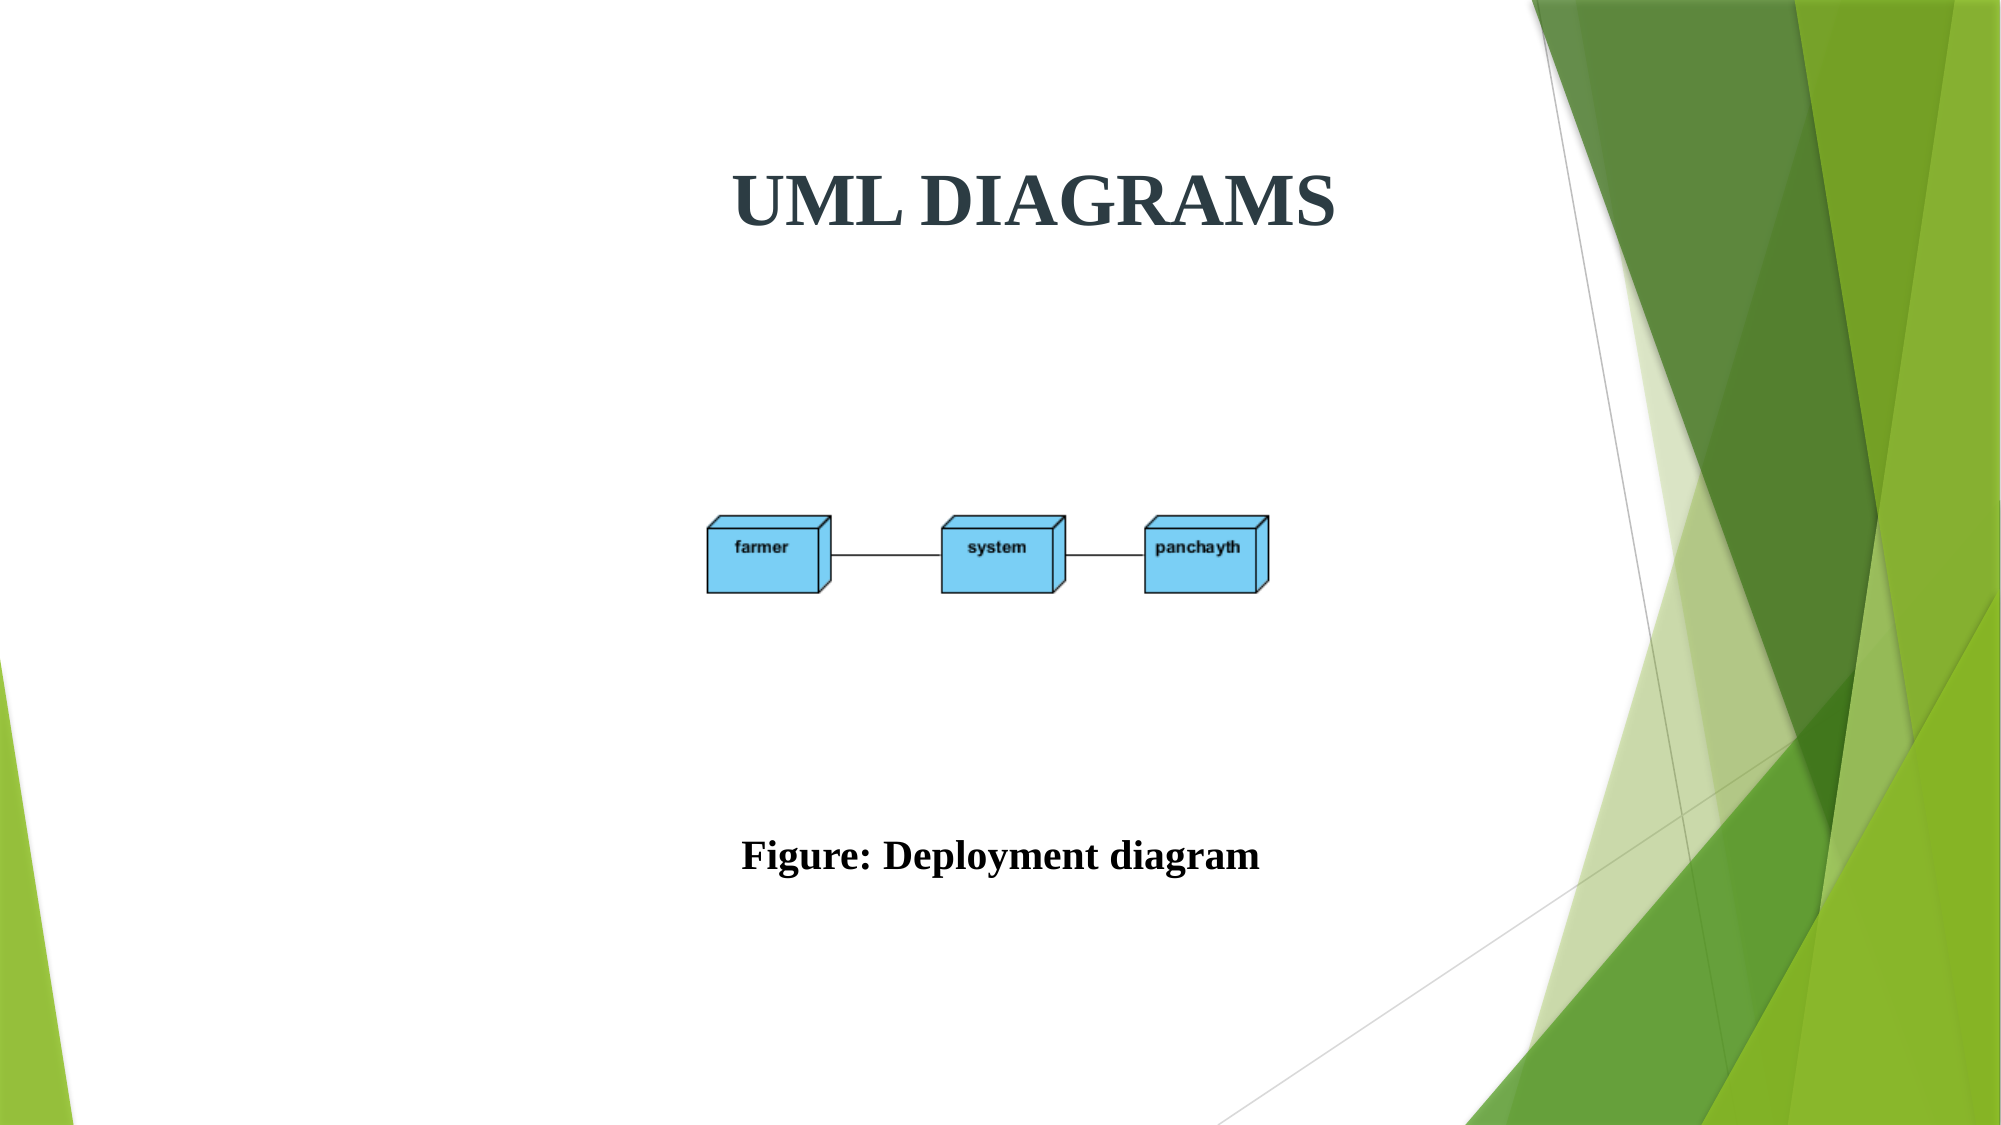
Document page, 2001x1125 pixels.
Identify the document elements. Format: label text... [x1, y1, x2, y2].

picture [681, 475, 1319, 649]
text_box Figure: Deployment diagram [699, 820, 1302, 885]
text_box UML DIAGRAMS [254, 80, 1665, 233]
